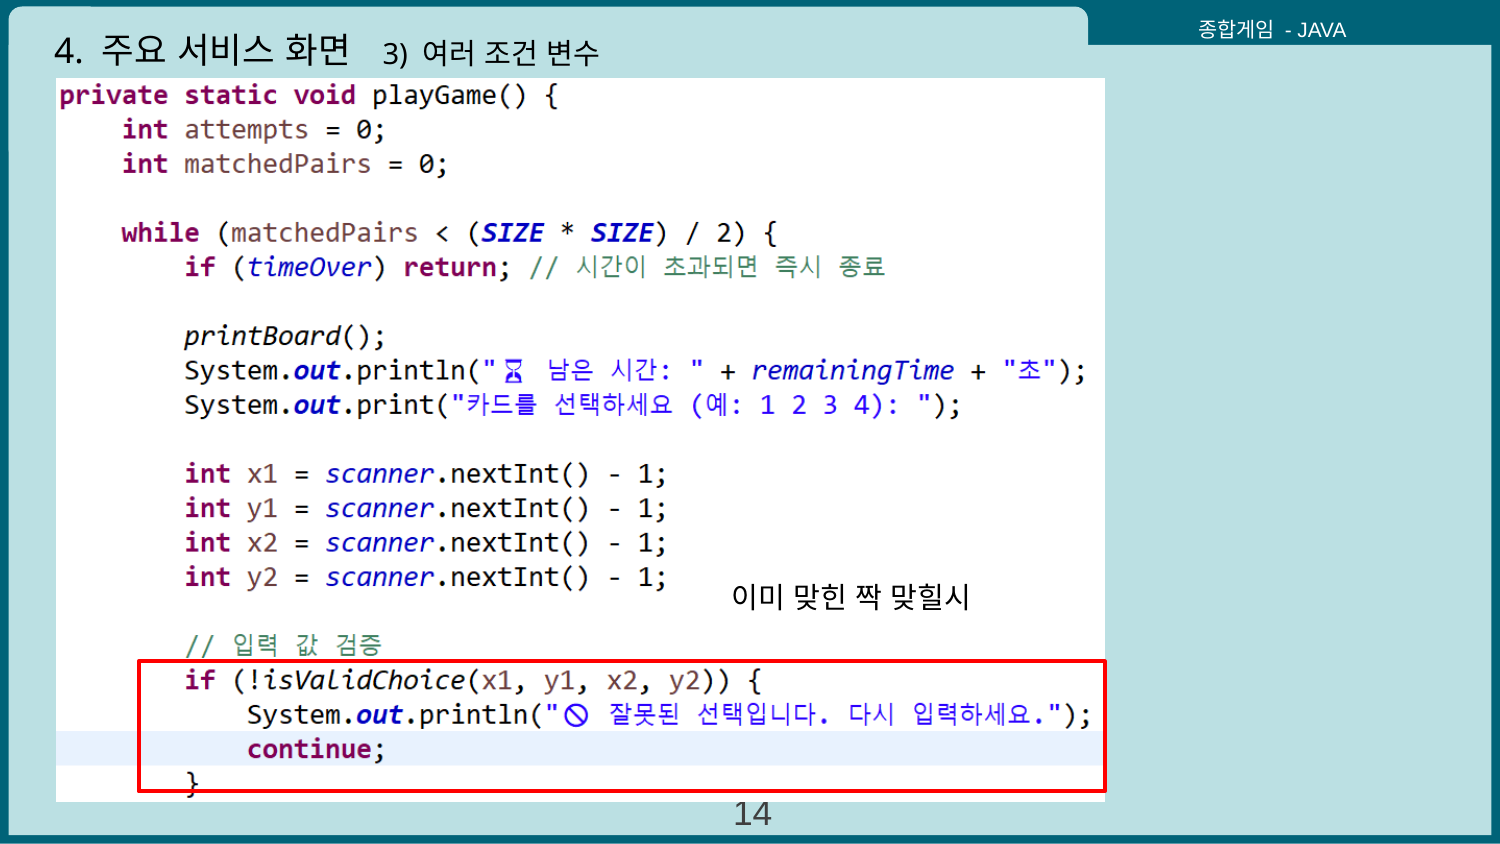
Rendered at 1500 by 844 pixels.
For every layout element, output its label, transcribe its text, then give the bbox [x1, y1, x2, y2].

text_box 4. 주요 서비스 화면 [41, 22, 409, 78]
text_box 3) 여러 조건 변수 [369, 28, 792, 76]
picture [56, 77, 1105, 802]
